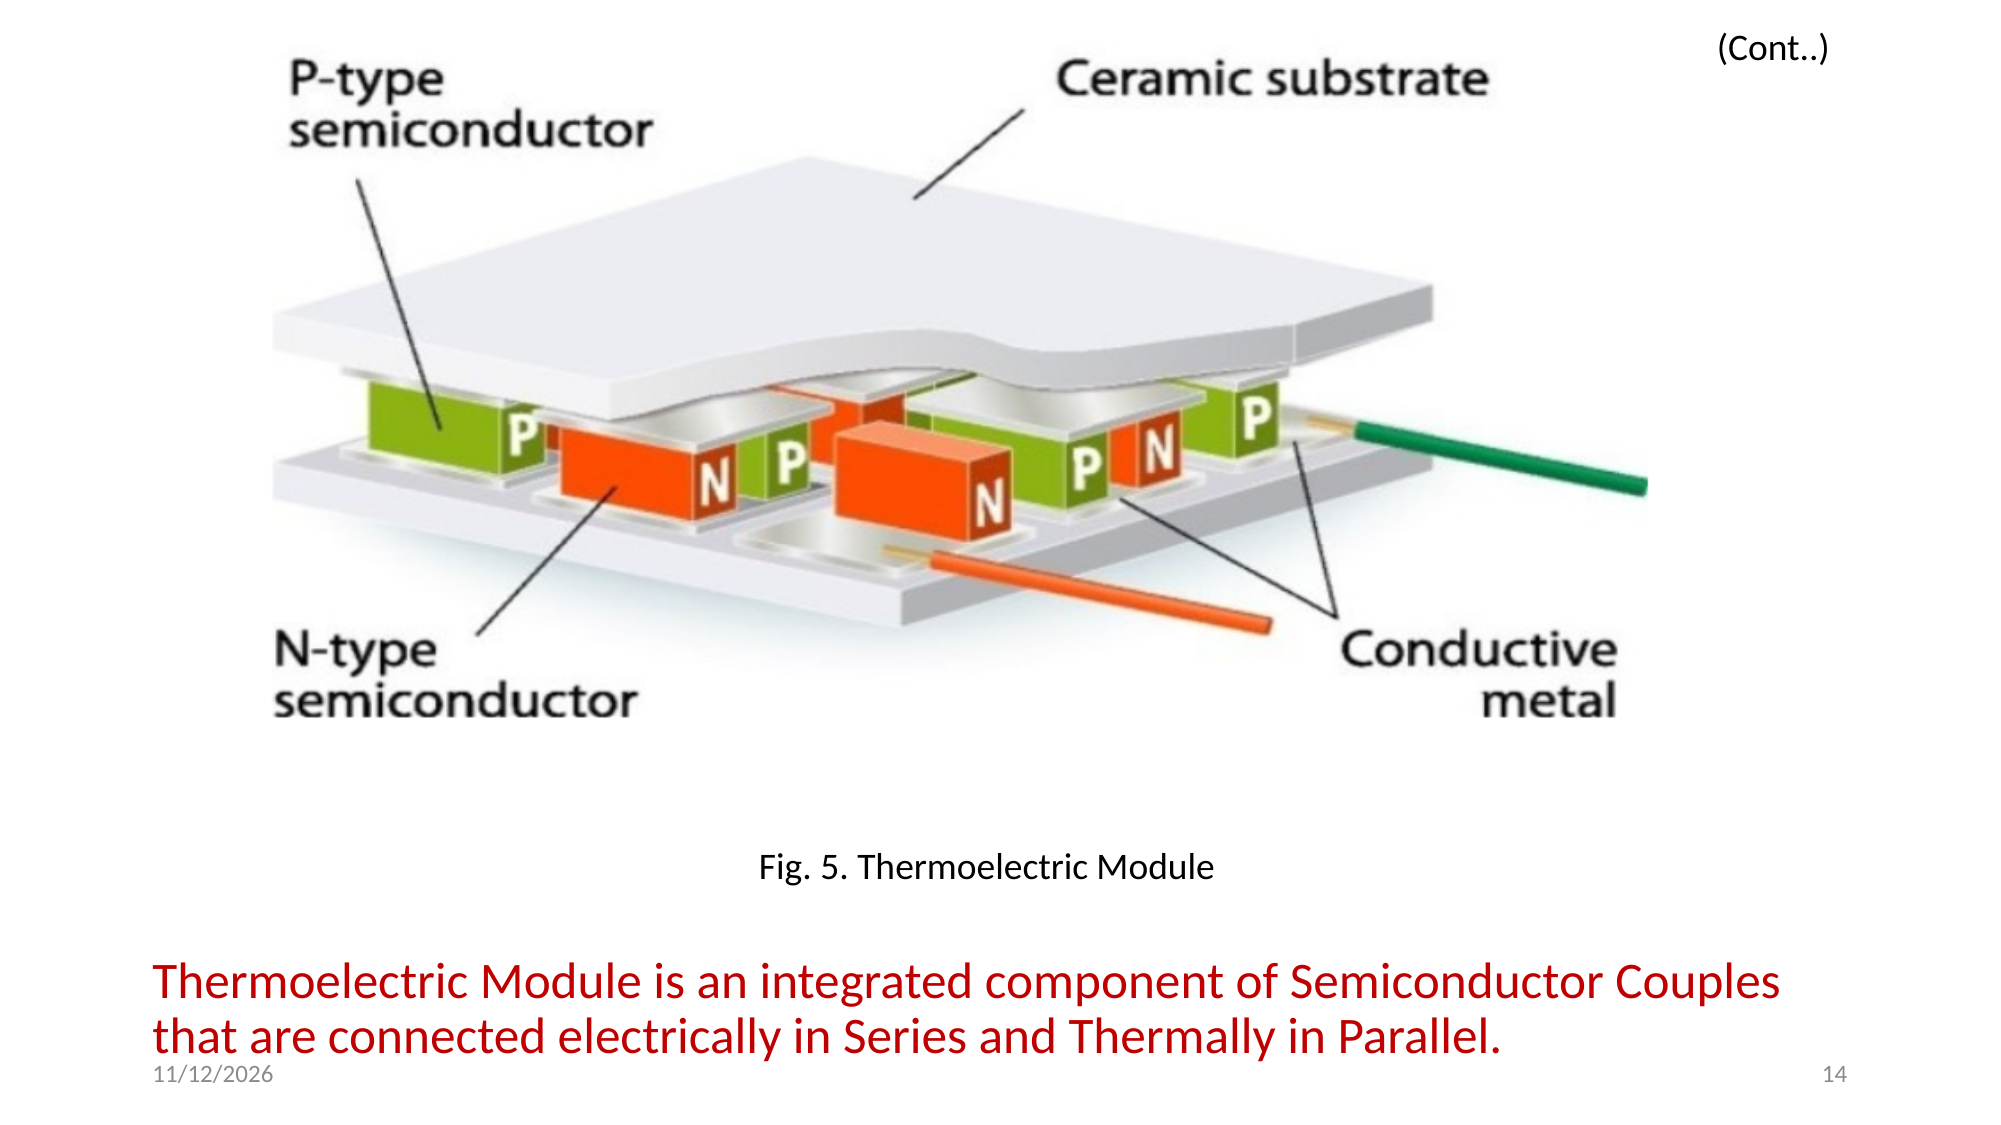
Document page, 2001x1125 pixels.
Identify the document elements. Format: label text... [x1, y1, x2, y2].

slide_number 17-Dec-19 [137, 1042, 588, 1103]
list Thermoelectric Module is an integrated component of Semiconductor Couples that are connected electrically in Series and Thermally in Parallel. [137, 946, 1863, 1110]
text_box (Cont..) [1702, 15, 1845, 76]
text_box Fig. 5. Thermoelectric Module [744, 834, 1231, 895]
slide_number 14 [1412, 1042, 1863, 1103]
picture [269, 37, 1666, 743]
